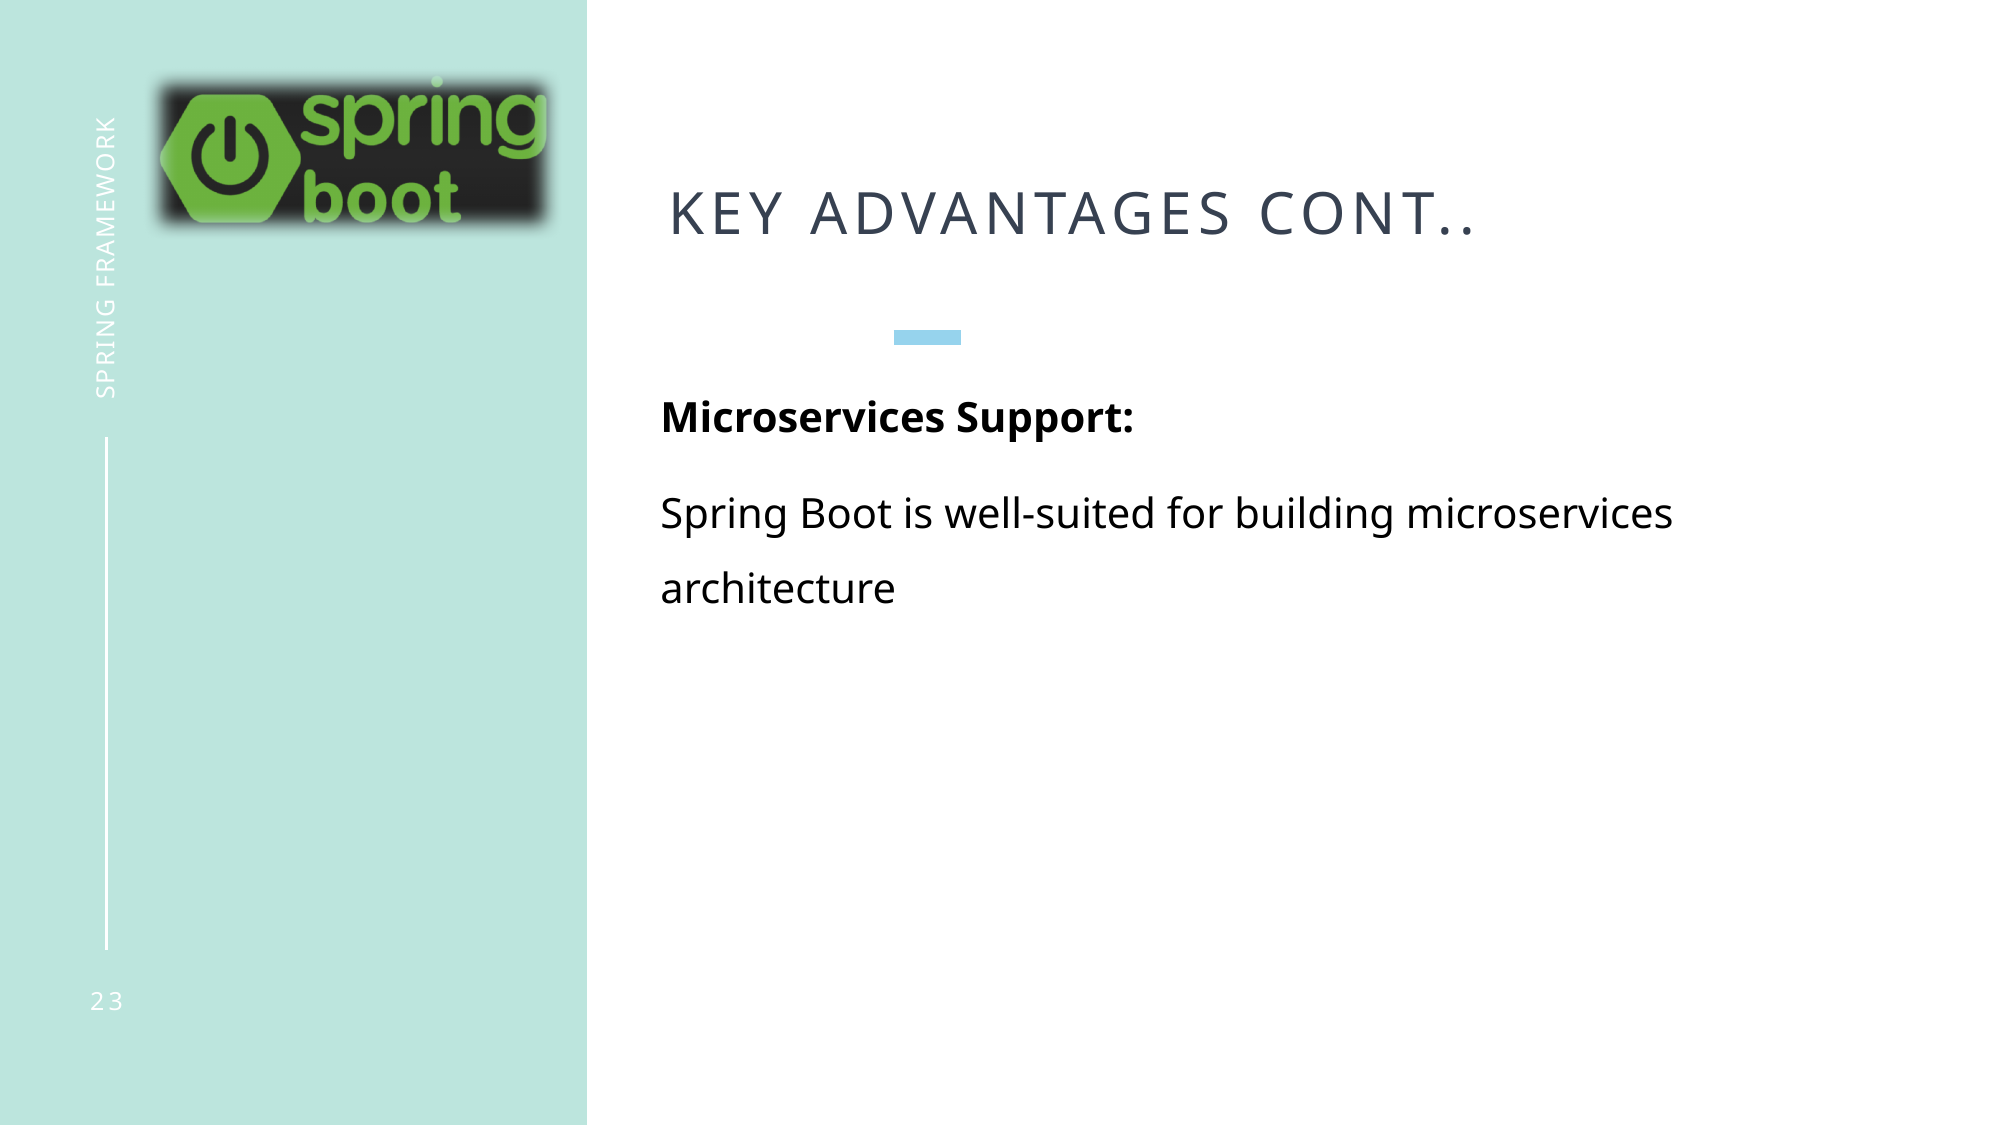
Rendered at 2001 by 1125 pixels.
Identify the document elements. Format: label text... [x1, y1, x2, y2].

list Microservices Support: Spring Boot is well-suited for building microservices architecture [660, 365, 1911, 953]
slide_number 23 [68, 987, 144, 1018]
footer Spring framework [90, 107, 122, 400]
picture [143, 66, 562, 240]
title Key advantages cont.. [668, 184, 1839, 275]
